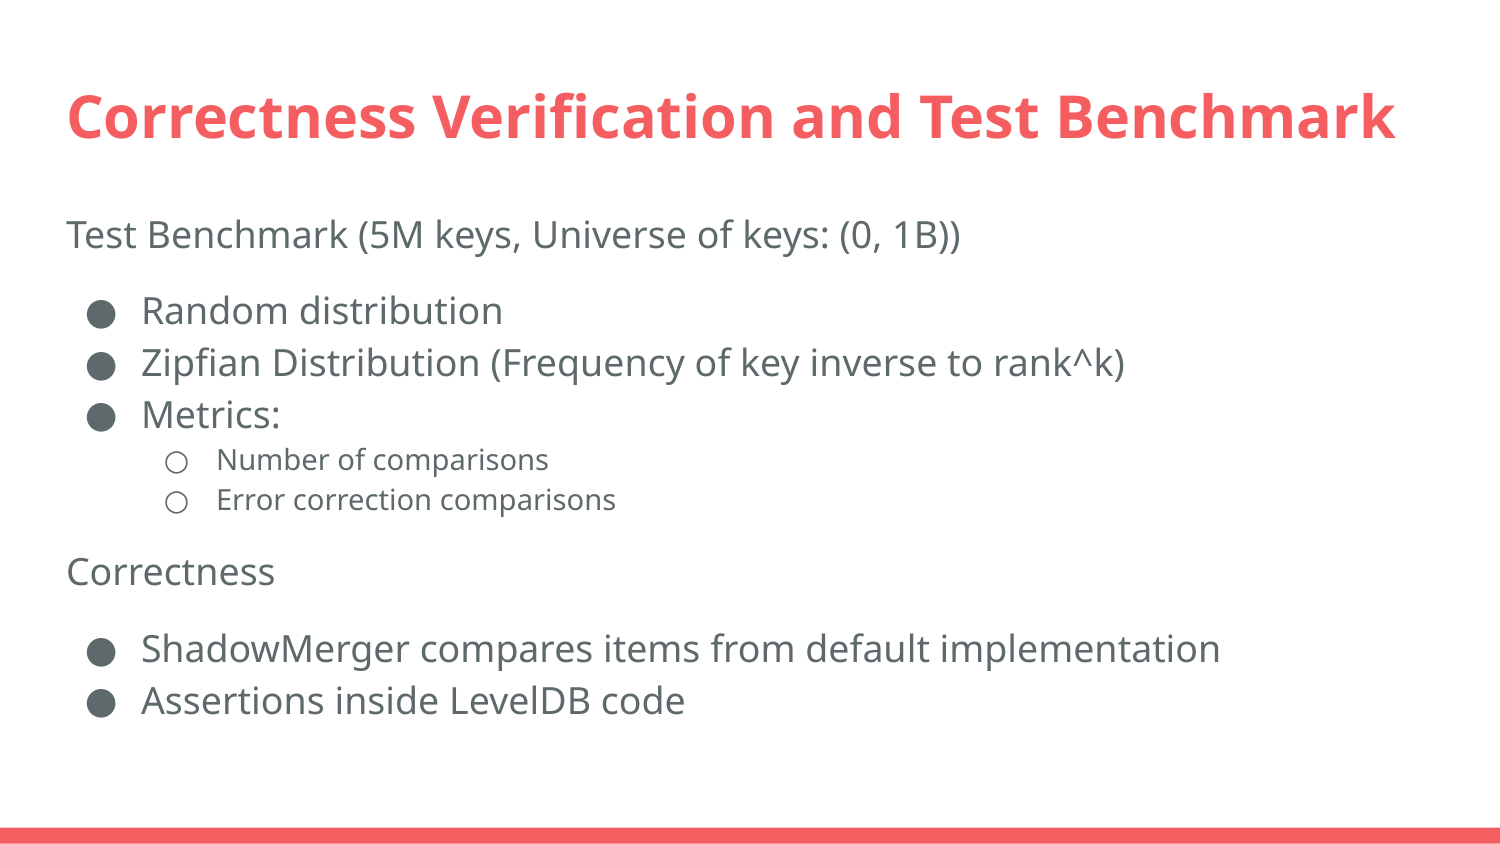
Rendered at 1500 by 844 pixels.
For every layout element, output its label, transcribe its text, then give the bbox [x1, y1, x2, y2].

title Correctness Verification and Test Benchmark [51, 64, 1449, 167]
list Test Benchmark (5M keys, Universe of keys: (0, 1B)) Random distribution Zipfian Distribution (Frequency of key inverse to rank^k) Metrics: Number of comparisons Error correction comparisons Correctness ShadowMerger compares items from default implementation Assertions inside LevelDB code [51, 189, 1449, 750]
